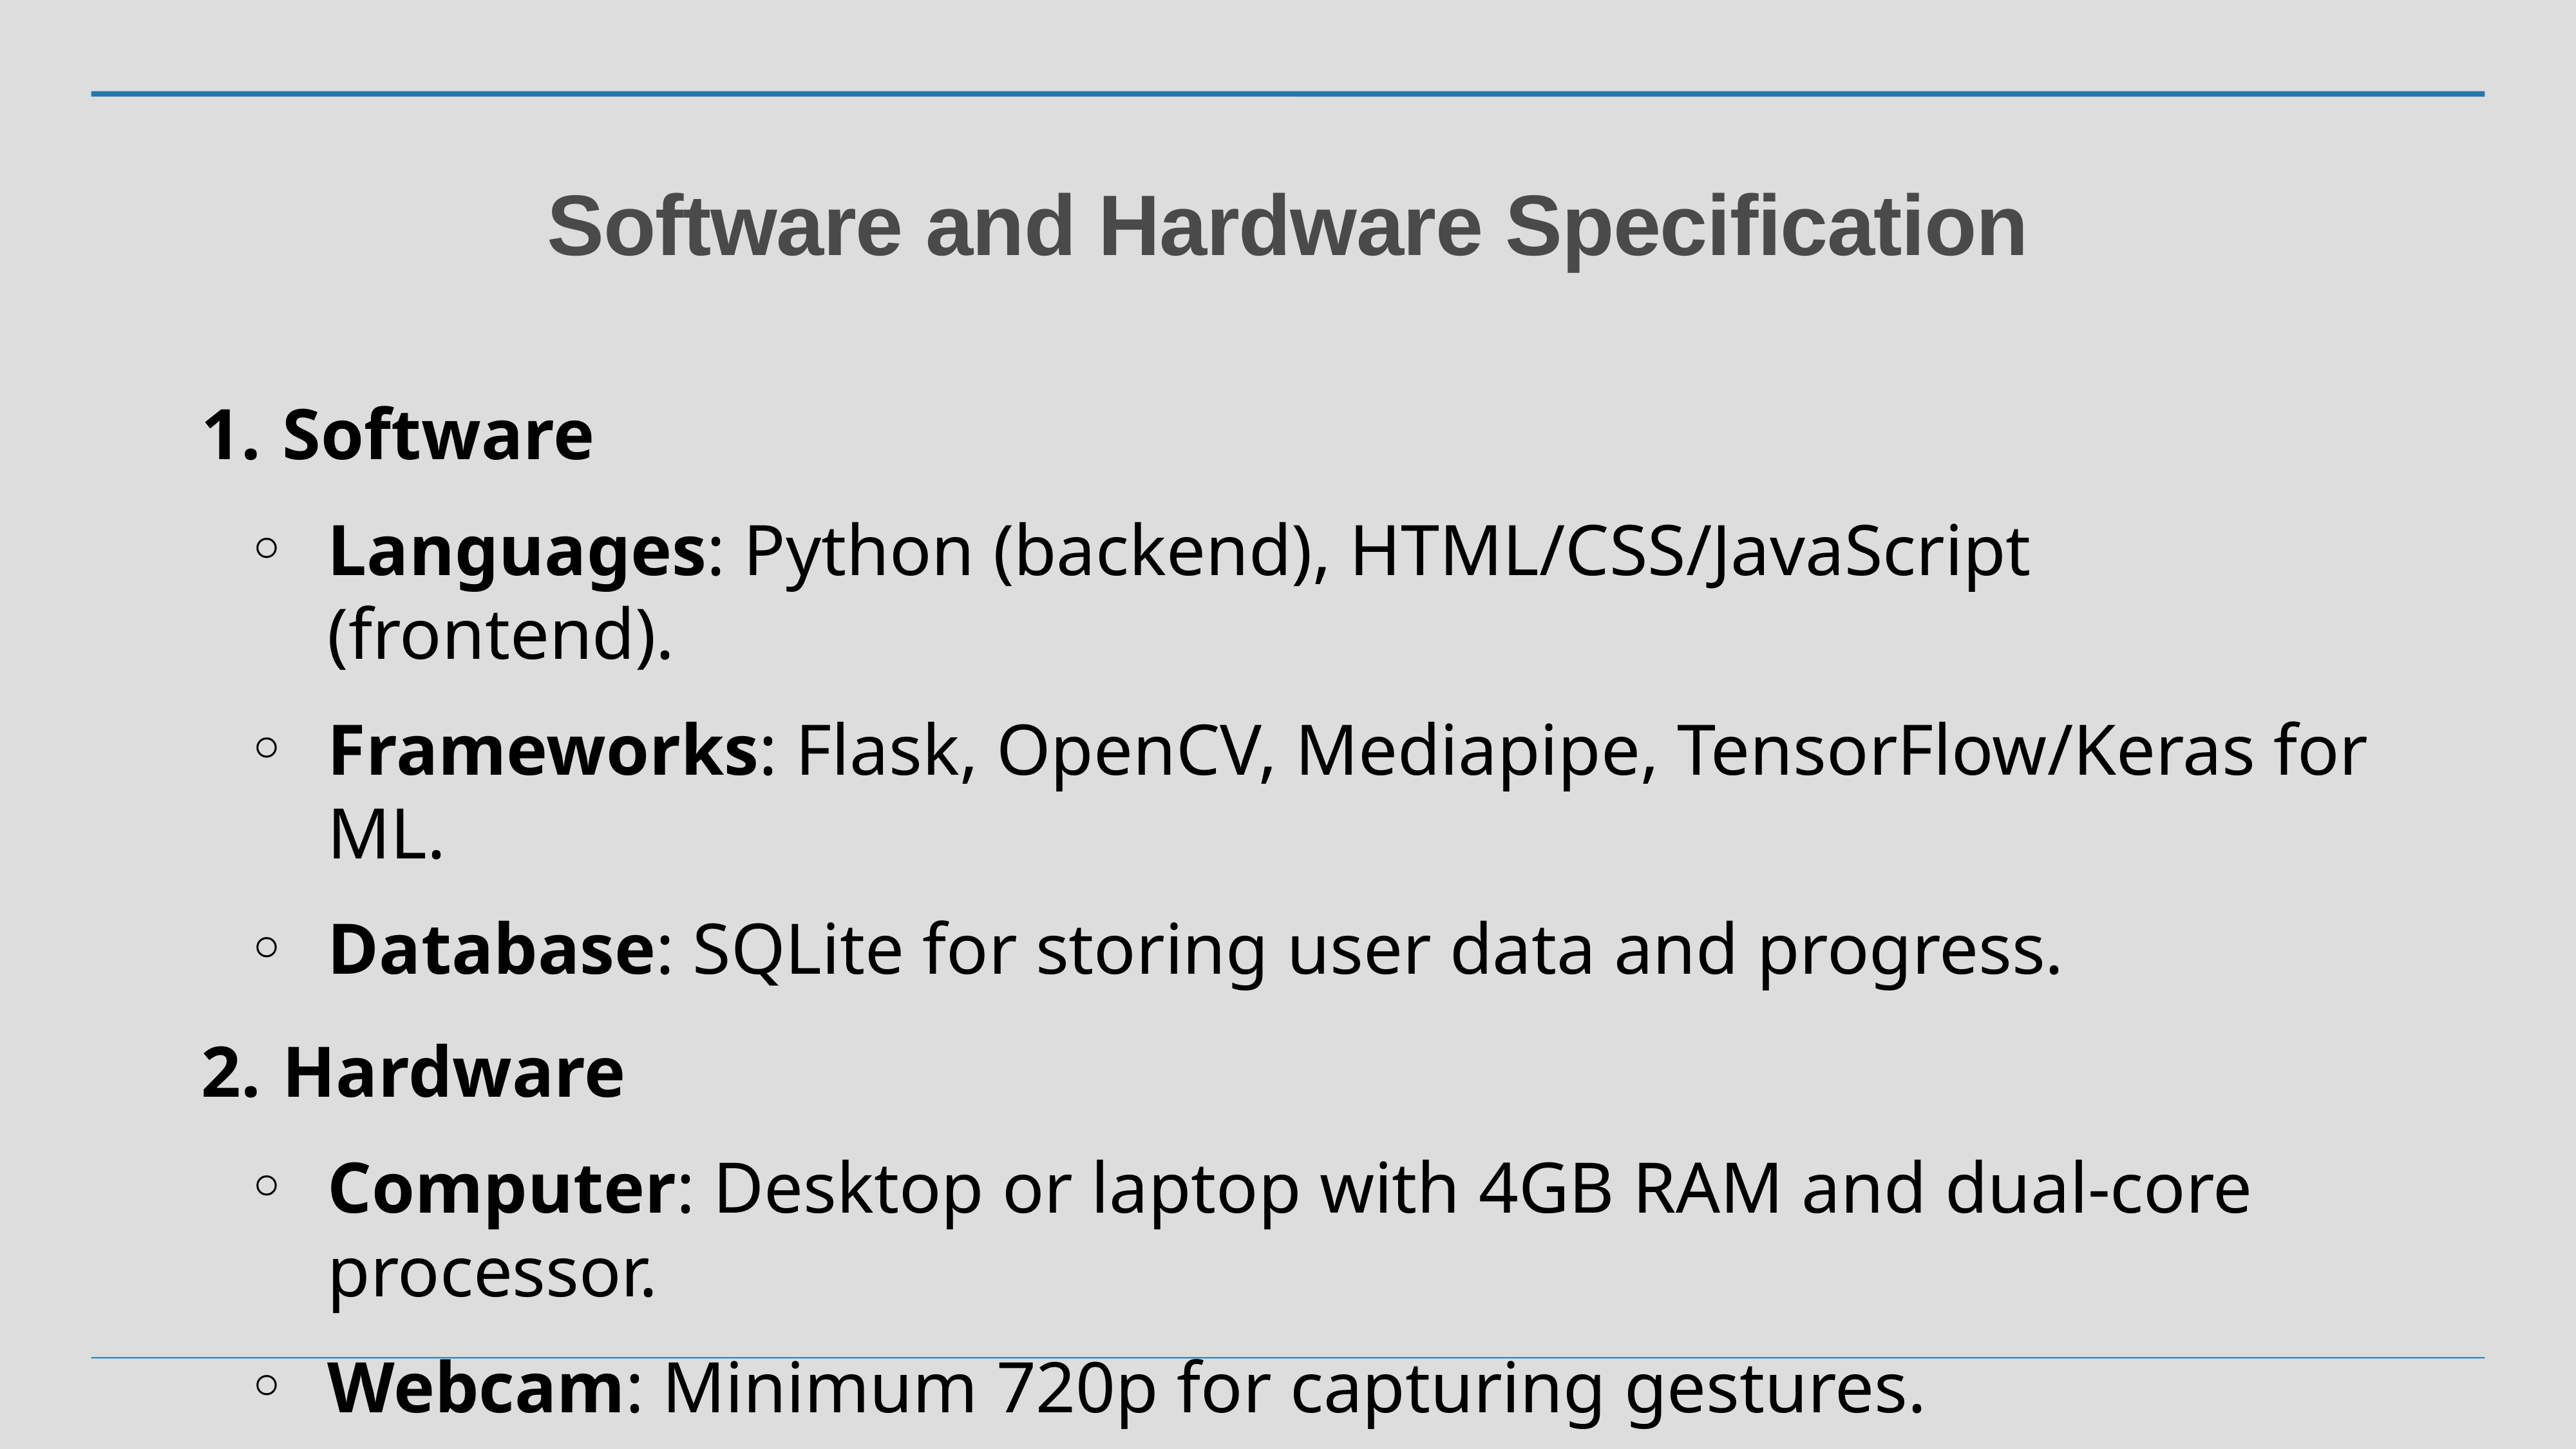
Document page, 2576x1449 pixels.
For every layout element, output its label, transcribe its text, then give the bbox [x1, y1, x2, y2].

title Software and Hardware Specification [182, 183, 2394, 384]
list Software Languages: Python (backend), HTML/CSS/JavaScript (frontend). Frameworks: Flask, OpenCV, Mediapipe, TensorFlow/Keras for ML. Database: SQLite for storing user data and progress. Hardware Computer: Desktop or laptop with 4GB RAM and dual-core processor. Webcam: Minimum 720p for capturing gestures. Optional GPU: For faster ML processing. [182, 384, 2394, 1330]
